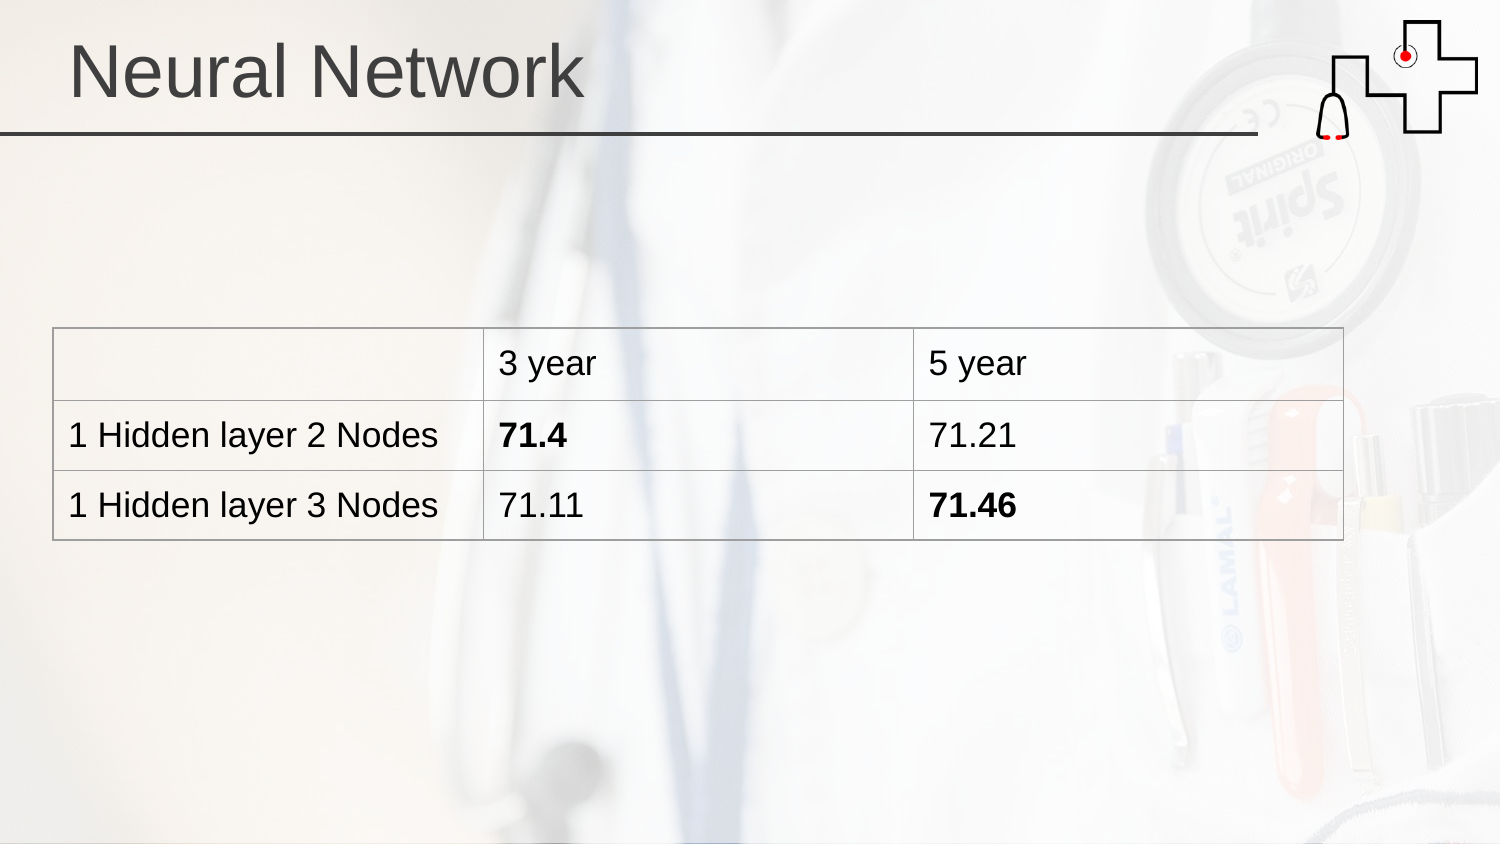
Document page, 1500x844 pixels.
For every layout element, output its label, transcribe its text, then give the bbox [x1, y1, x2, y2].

table_cell 1 Hidden layer 3 Nodes [54, 471, 483, 539]
table_header 5 year [914, 329, 1343, 400]
table_cell 71.11 [484, 471, 913, 539]
table_cell 71.21 [914, 401, 1343, 470]
list Neural Network [53, 20, 1258, 115]
table_header [54, 329, 483, 400]
table_header 3 year [484, 329, 913, 400]
table_cell 1 Hidden layer 2 Nodes [54, 401, 483, 470]
table_cell 71.46 [914, 471, 1343, 539]
picture [1316, 20, 1478, 140]
table_cell 71.4 [484, 401, 913, 470]
